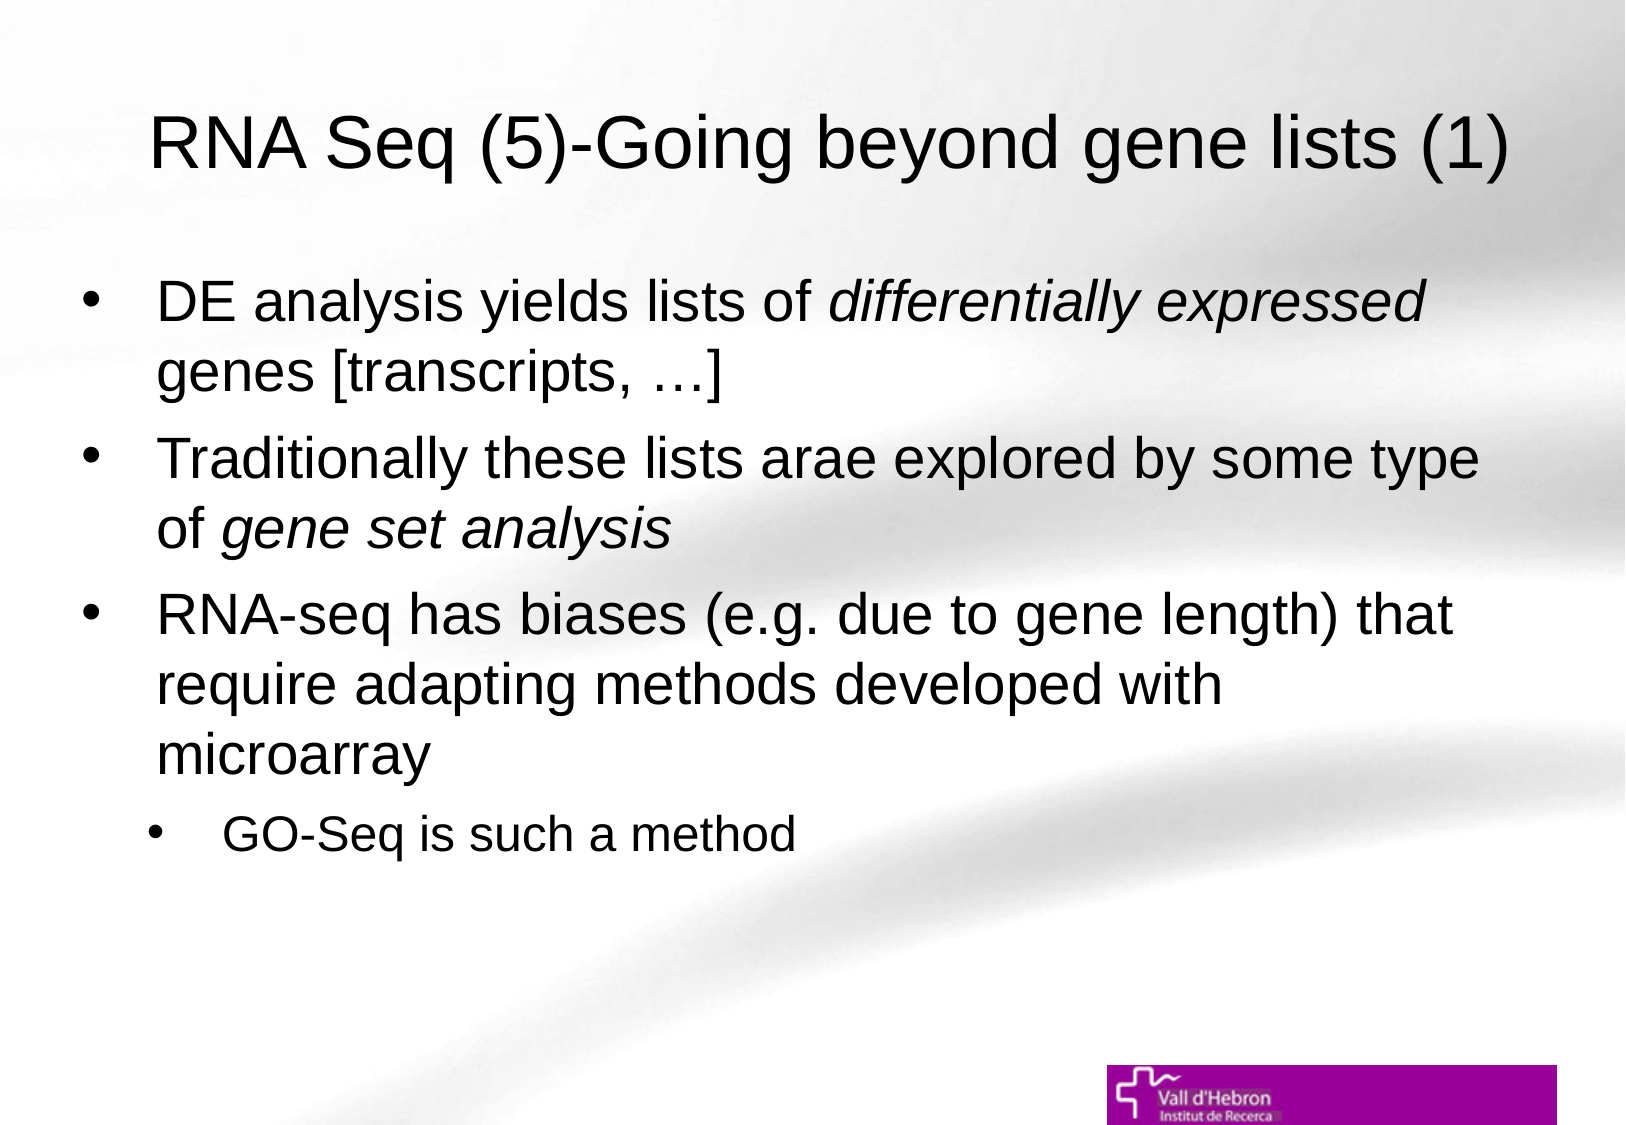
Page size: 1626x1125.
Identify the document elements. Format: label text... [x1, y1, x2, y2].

list DE analysis yields lists of differentially expressed genes [transcripts, …] Traditionally these lists arae explored by some type of gene set analysis RNA-seq has biases (e.g. due to gene length) that require adapting methods developed with microarray GO-Seq is such a method [81, 263, 1512, 916]
picture [1107, 1065, 1557, 1125]
title RNA Seq (5)-Going beyond gene lists (1) [81, 44, 1581, 233]
